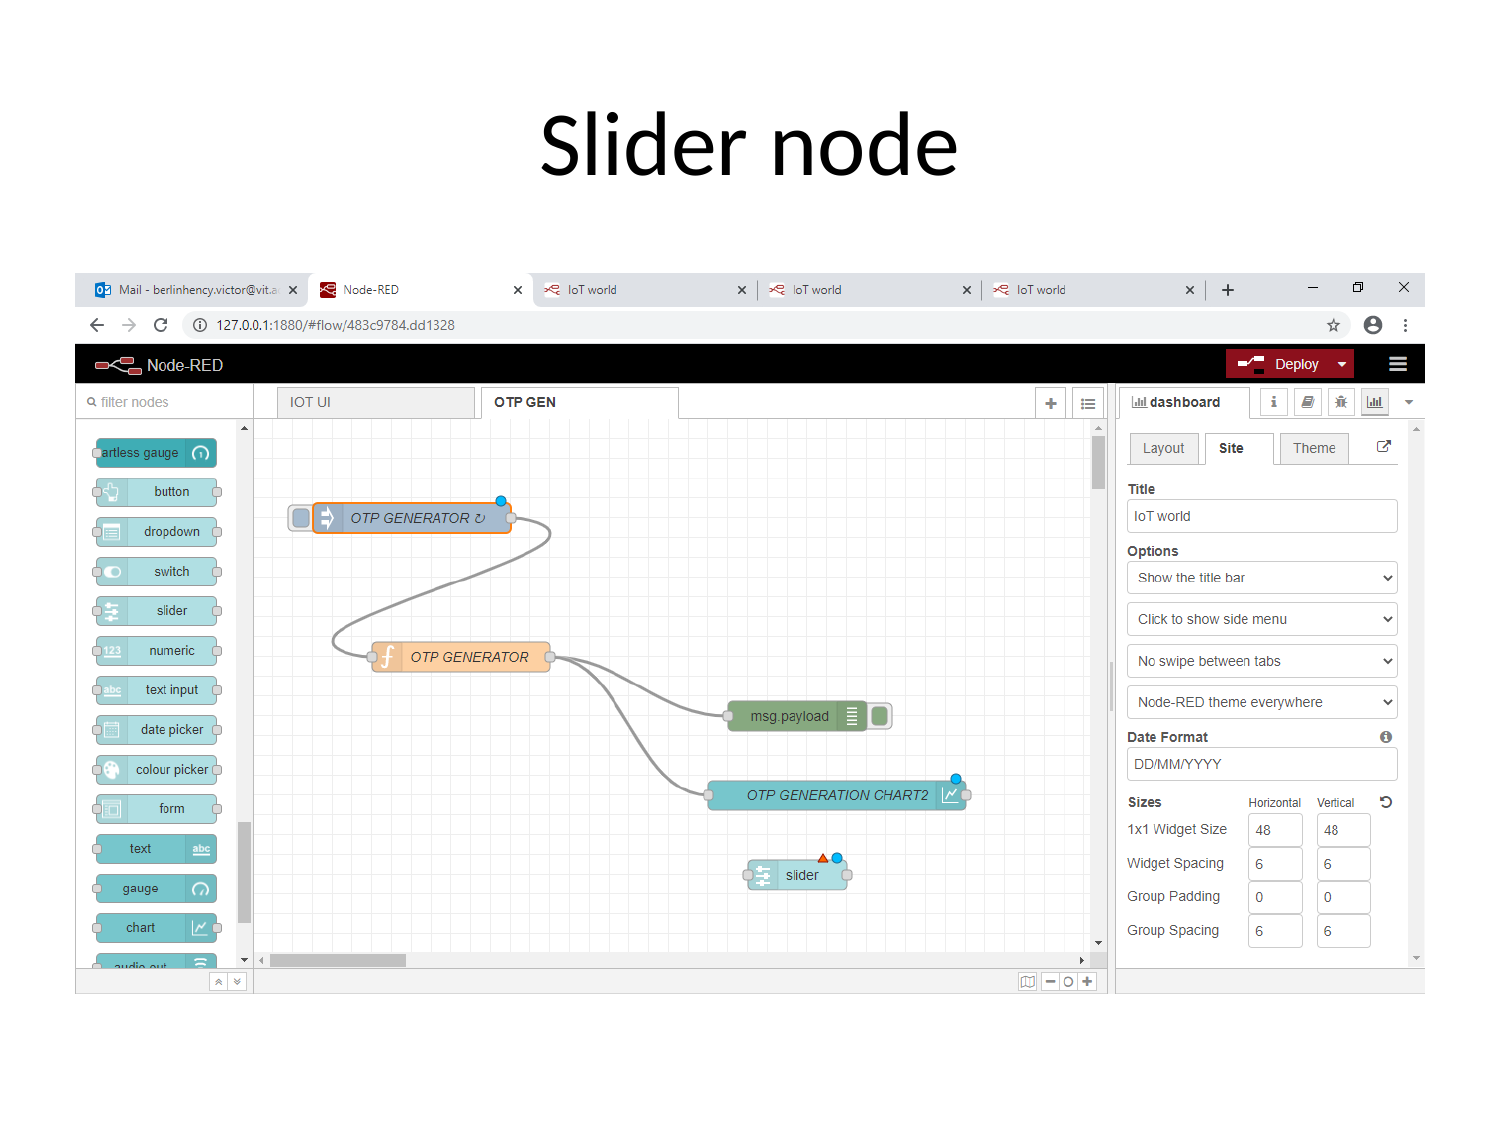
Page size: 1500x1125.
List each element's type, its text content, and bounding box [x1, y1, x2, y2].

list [74, 273, 1426, 994]
title Slider node [75, 45, 1425, 233]
